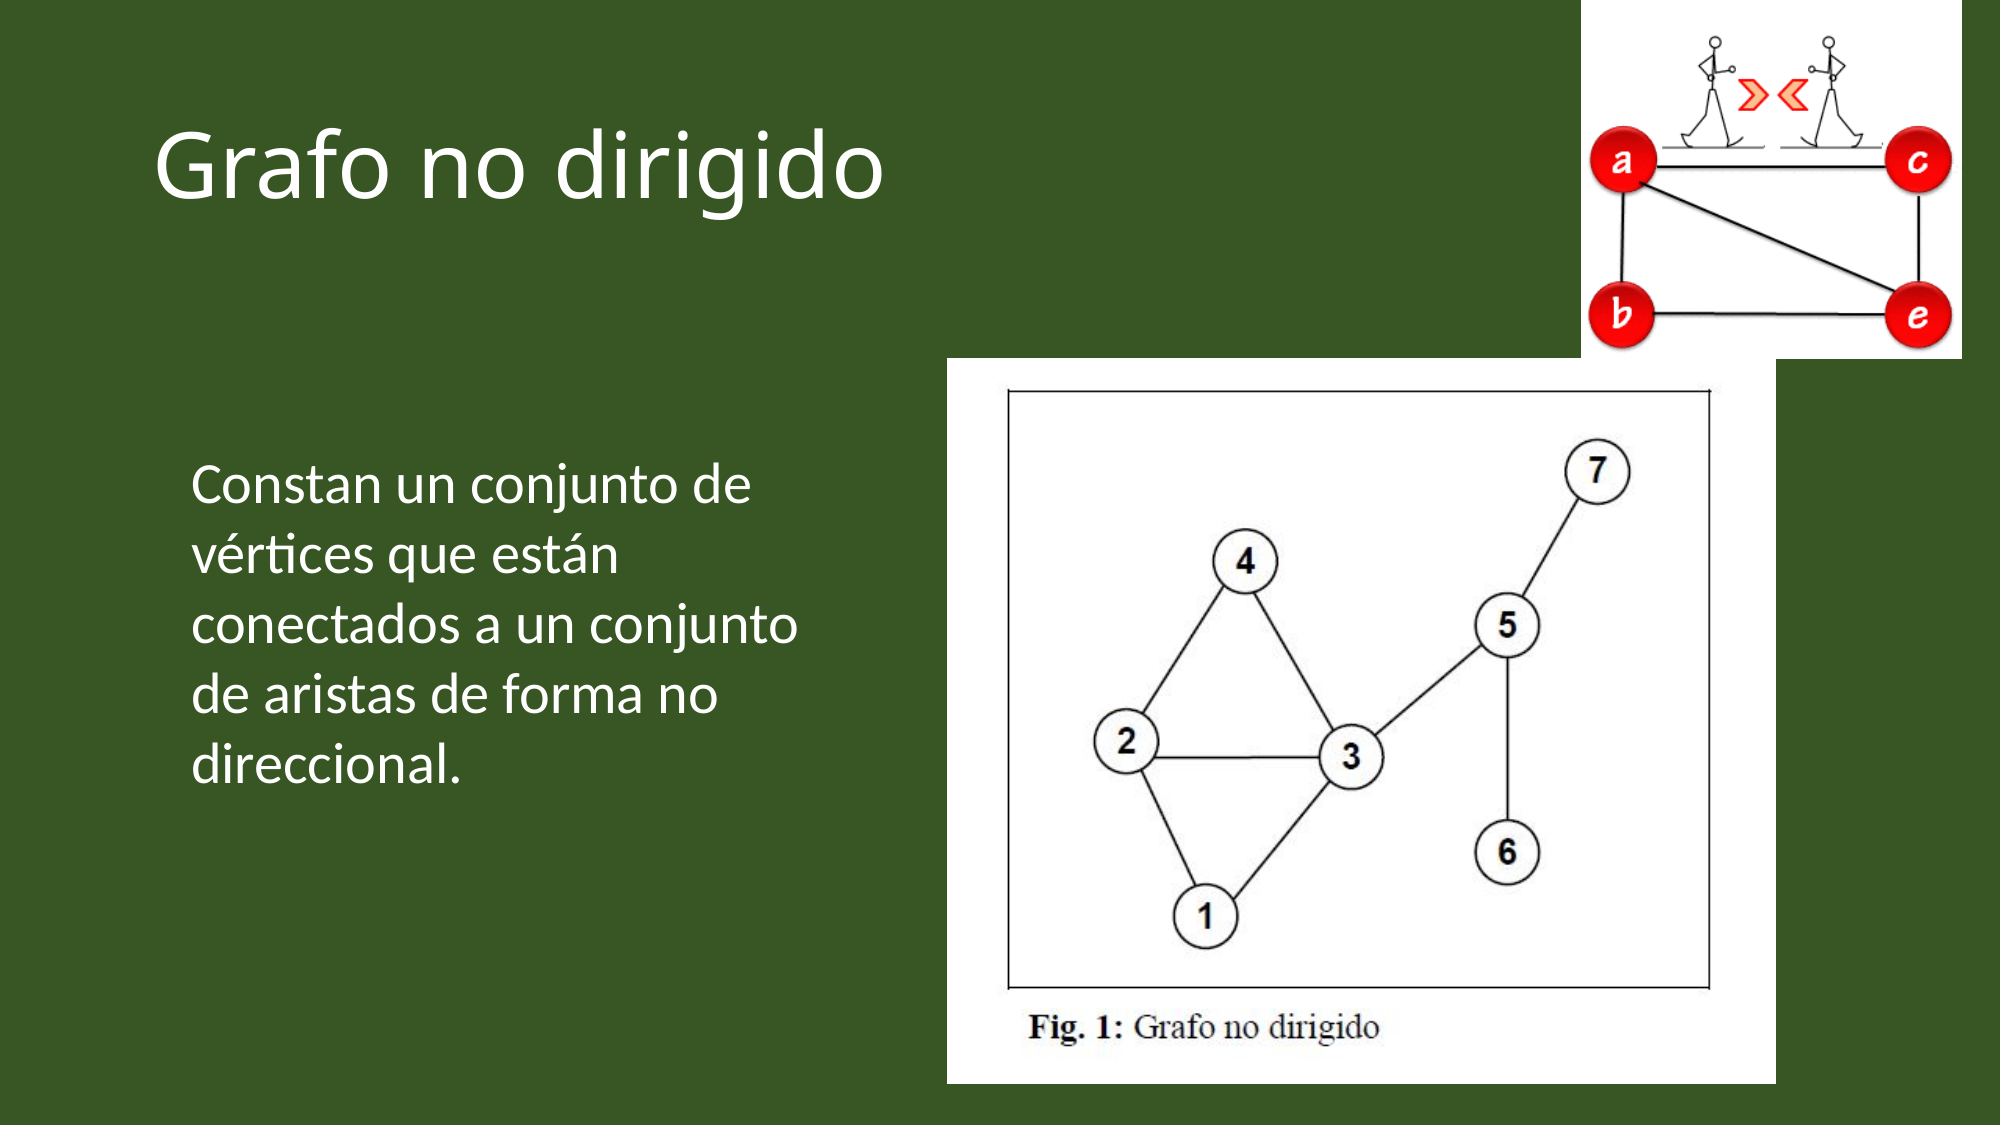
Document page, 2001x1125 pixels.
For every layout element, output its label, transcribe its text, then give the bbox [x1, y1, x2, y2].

text_box Constan un conjunto de vértices que están conectados a un conjunto de aristas de forma no direccional. [176, 437, 823, 803]
title Grafo no dirigido [137, 59, 1581, 278]
picture [947, 0, 1962, 1085]
